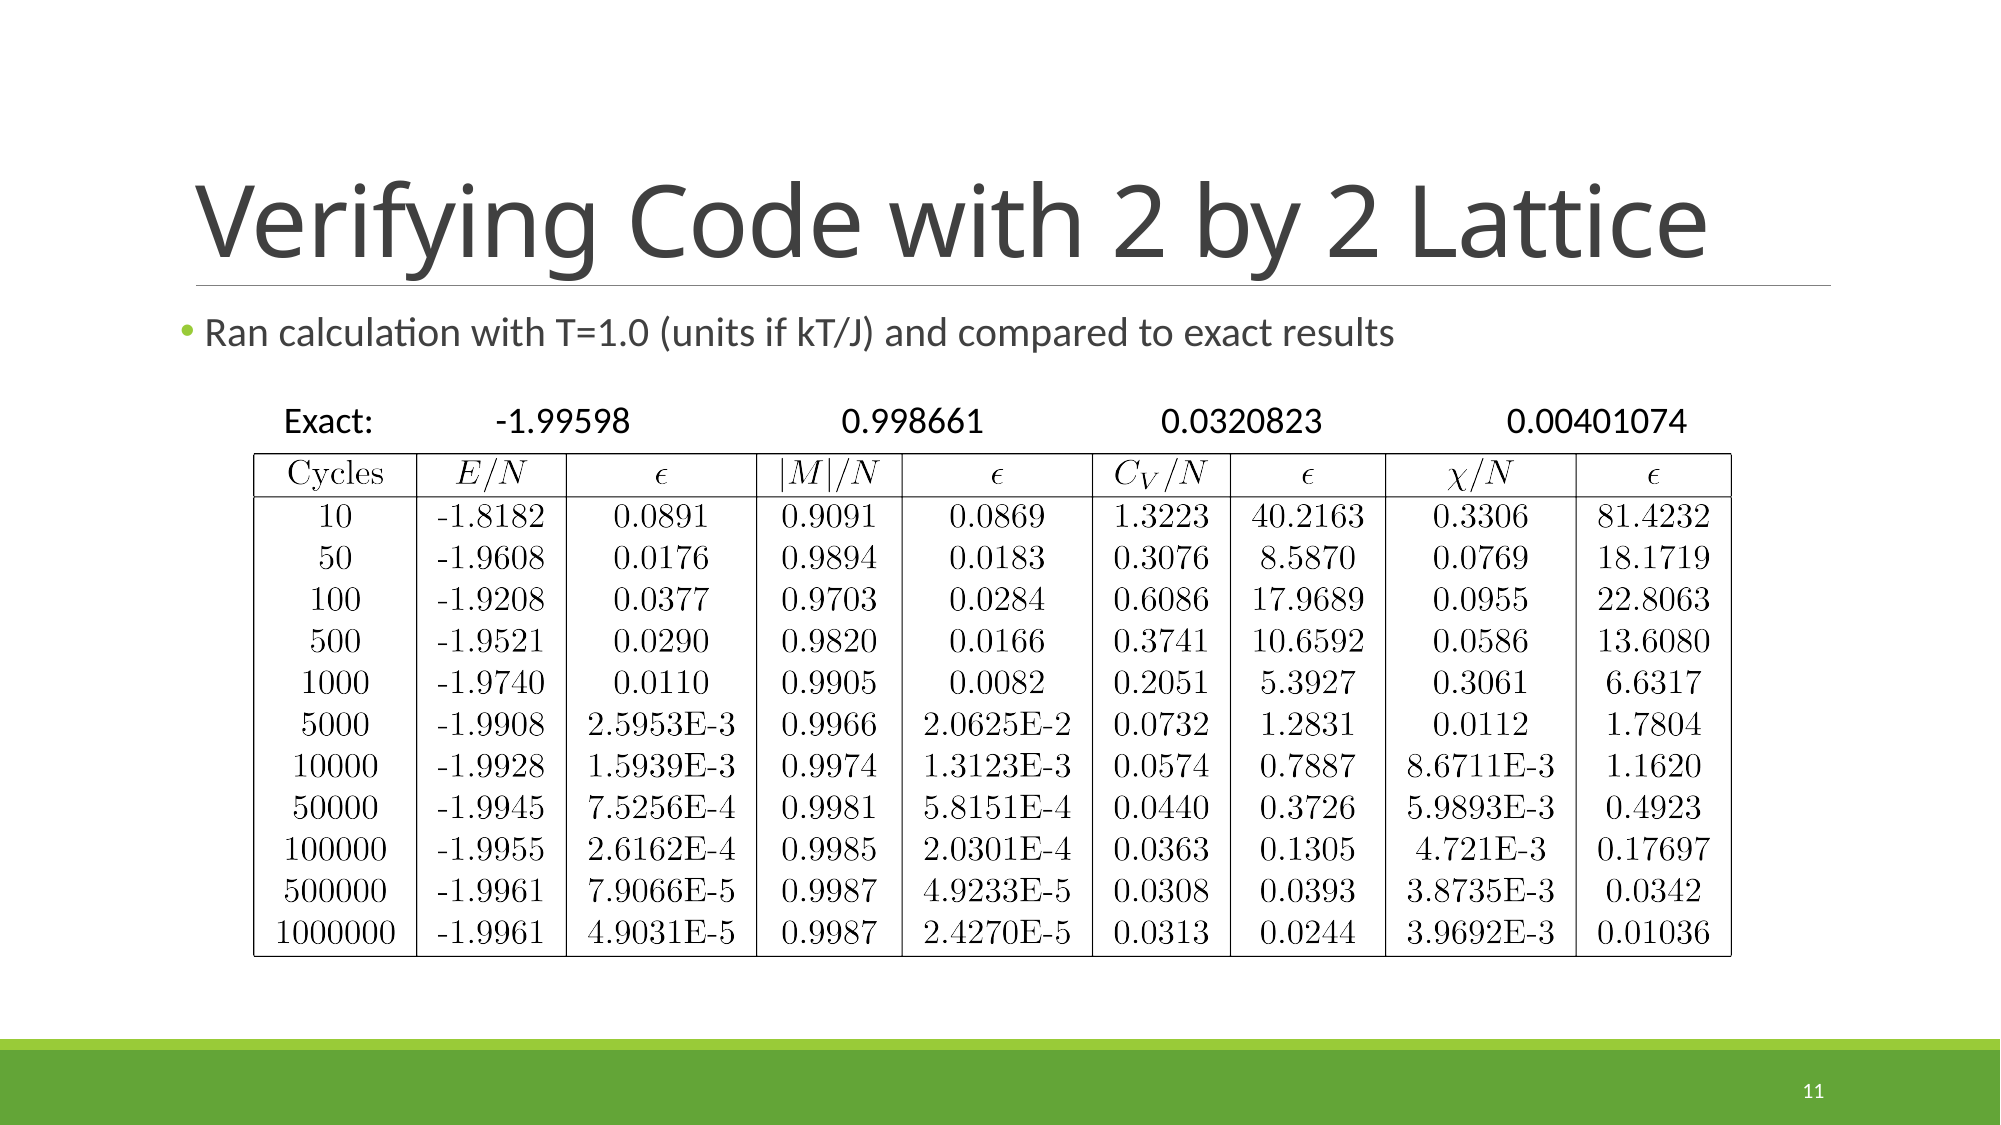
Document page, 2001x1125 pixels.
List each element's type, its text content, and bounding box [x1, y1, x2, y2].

text_box 0.00401074 [1492, 388, 1704, 449]
slide_number 11 [1624, 1059, 1840, 1120]
text_box 0.0320823 [1146, 388, 1358, 449]
picture [253, 452, 1733, 957]
text_box Exact: [269, 388, 424, 448]
list Ran calculation with T=1.0 (units if kT/J) and compared to exact results [180, 302, 1830, 365]
title Verifying Code with 2 by 2 Lattice [180, 47, 1830, 285]
text_box 0.998661 [826, 388, 1039, 449]
text_box -1.99598 [480, 388, 693, 449]
